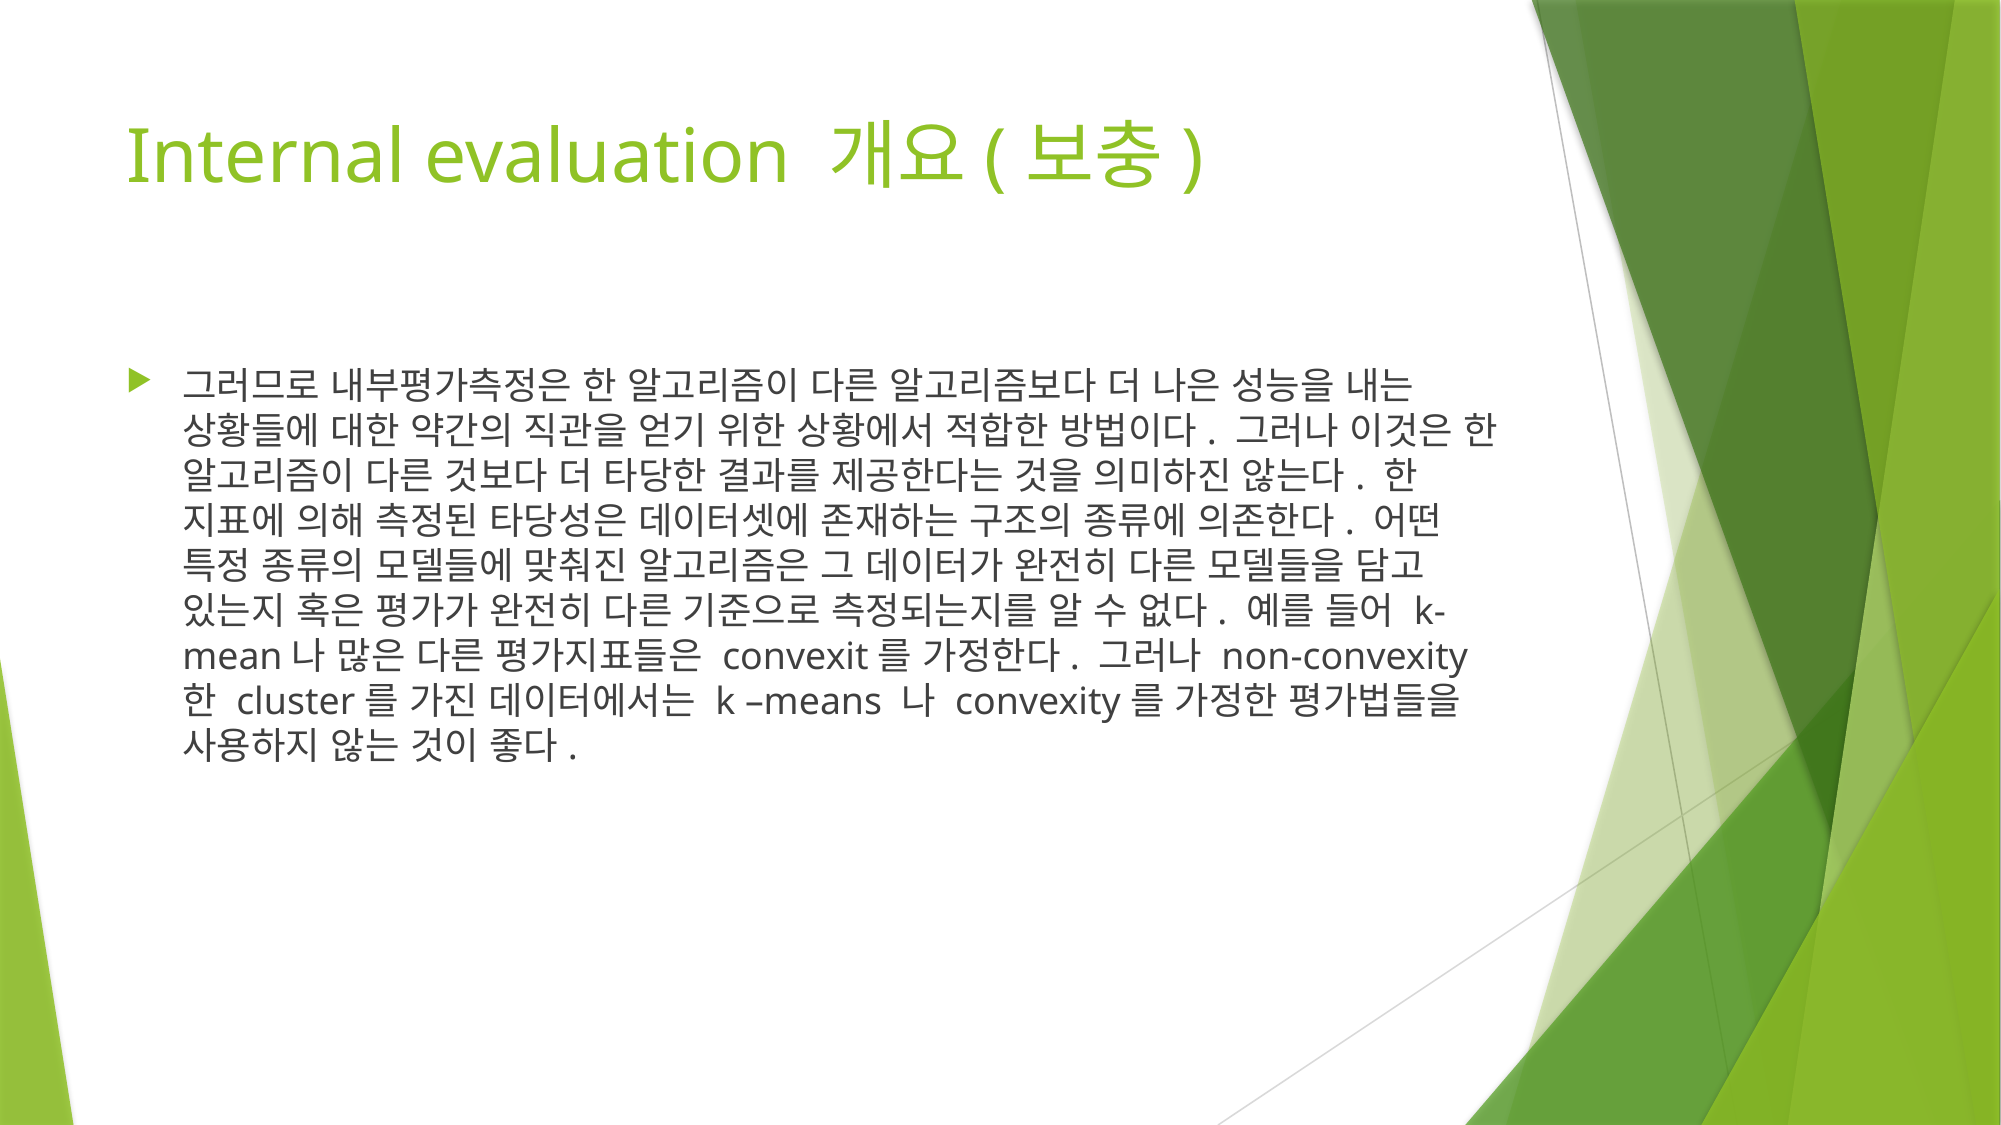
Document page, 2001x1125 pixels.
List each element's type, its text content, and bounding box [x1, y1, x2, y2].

title Internal evaluation 개요(보충) [111, 99, 1522, 317]
list 그러므로 내부평가측정은 한 알고리즘이 다른 알고리즘보다 더 나은 성능을 내는 상황들에 대한 약간의 직관을 얻기 위한 상황에서 적합한 방법이다. 그러나 이것은 한 알고리즘이 다른 것보다 더 타당한 결과를 제공한다는 것을 의미하진 않는다. 한 지표에 의해 측정된 타당성은 데이터셋에 존재하는 구조의 종류에 의존한다. 어떤 특정 종류의 모델들에 맞춰진 알고리즘은 그 데이터가 완전히 다른 모델들을 담고 있는지 혹은 평가가 완전히 다른 기준으로 측정되는지를 알 수 없다. 예를 들어 k-mean나 많은 다른 평가지표들은 convexit를 가정한다. 그러나 non-convexity한 cluster를 가진 데이터에서는 k –means 나 convexity를 가정한 평가법들을 사용하지 않는 것이 좋다. [111, 354, 1522, 992]
